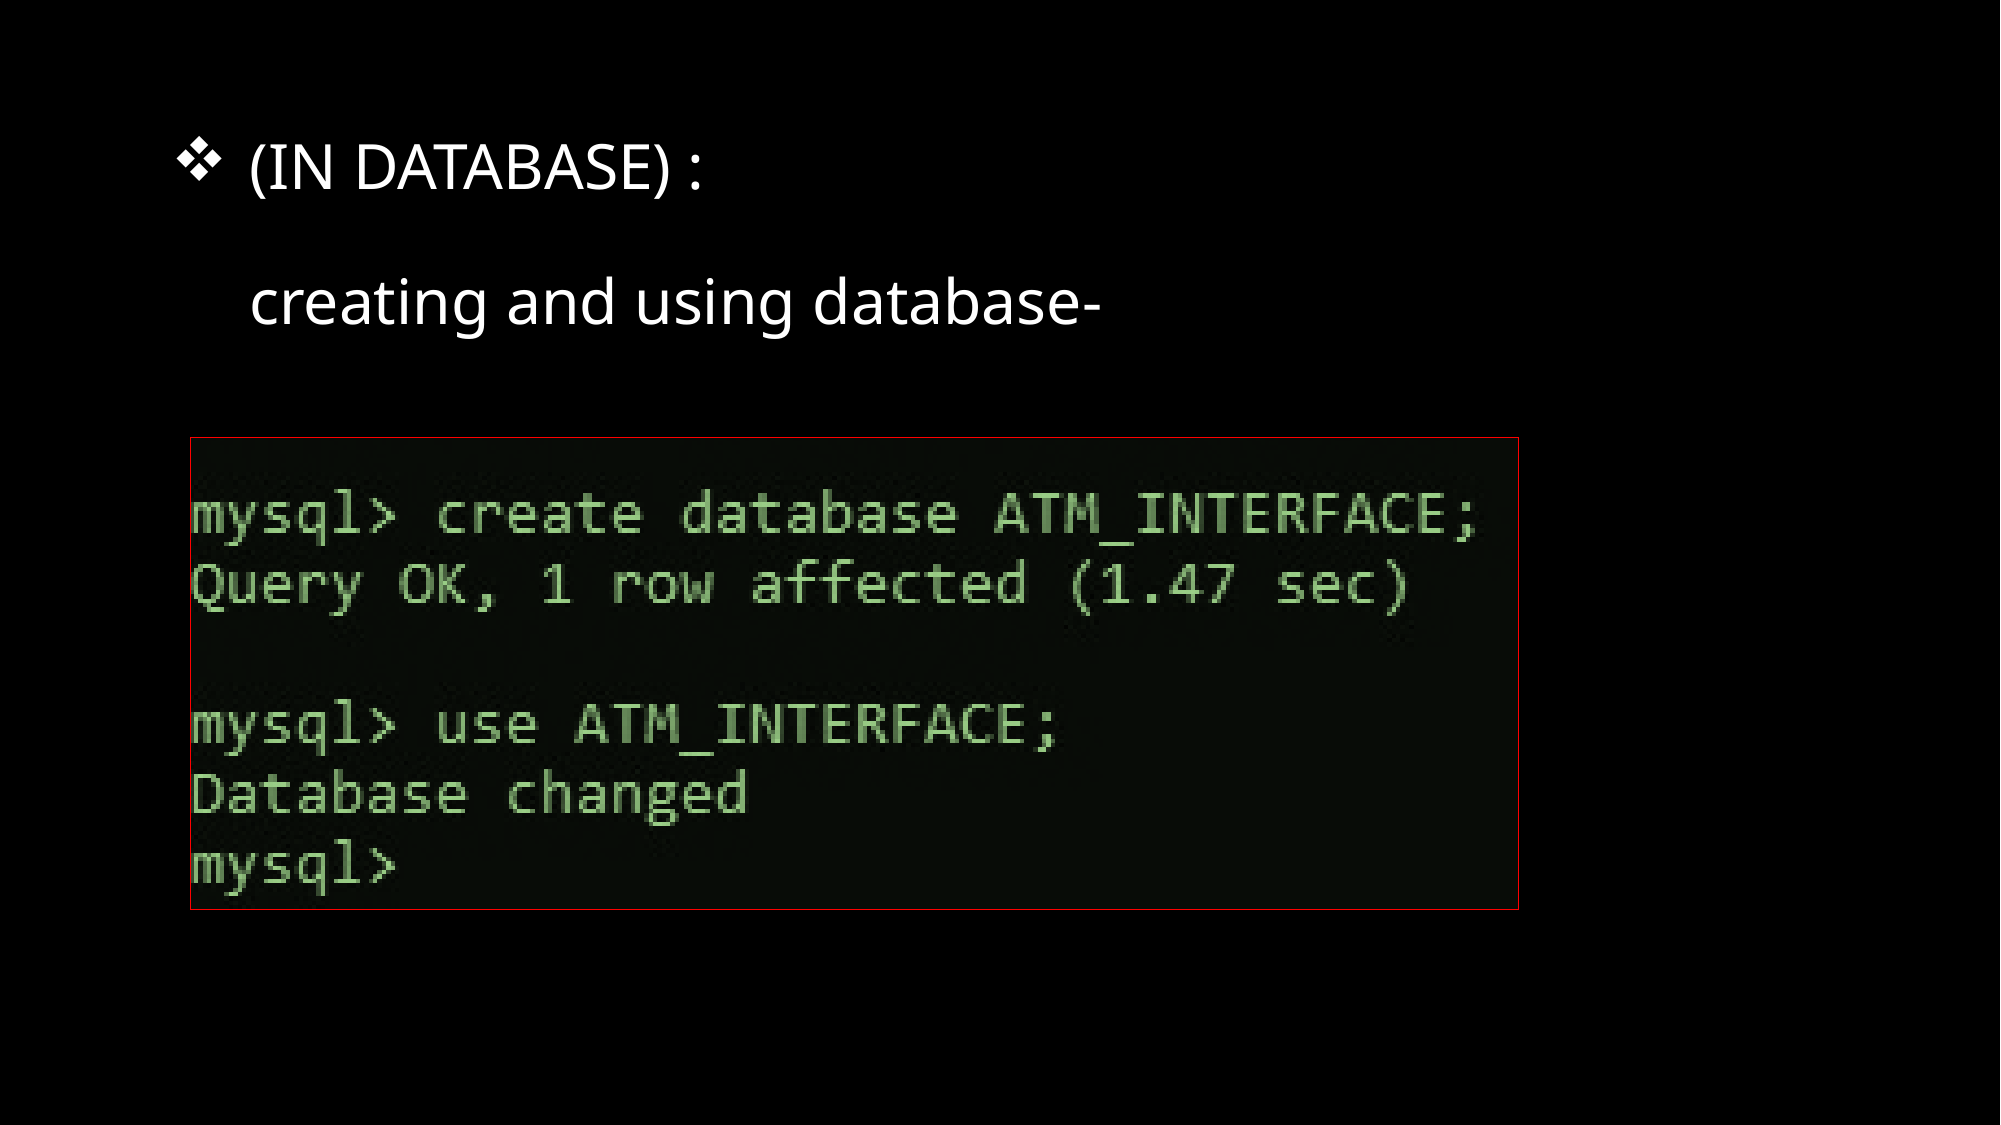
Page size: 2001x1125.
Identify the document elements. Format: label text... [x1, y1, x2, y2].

title (IN DATABASE) : creating and using database- [156, 128, 1882, 347]
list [190, 437, 1519, 910]
